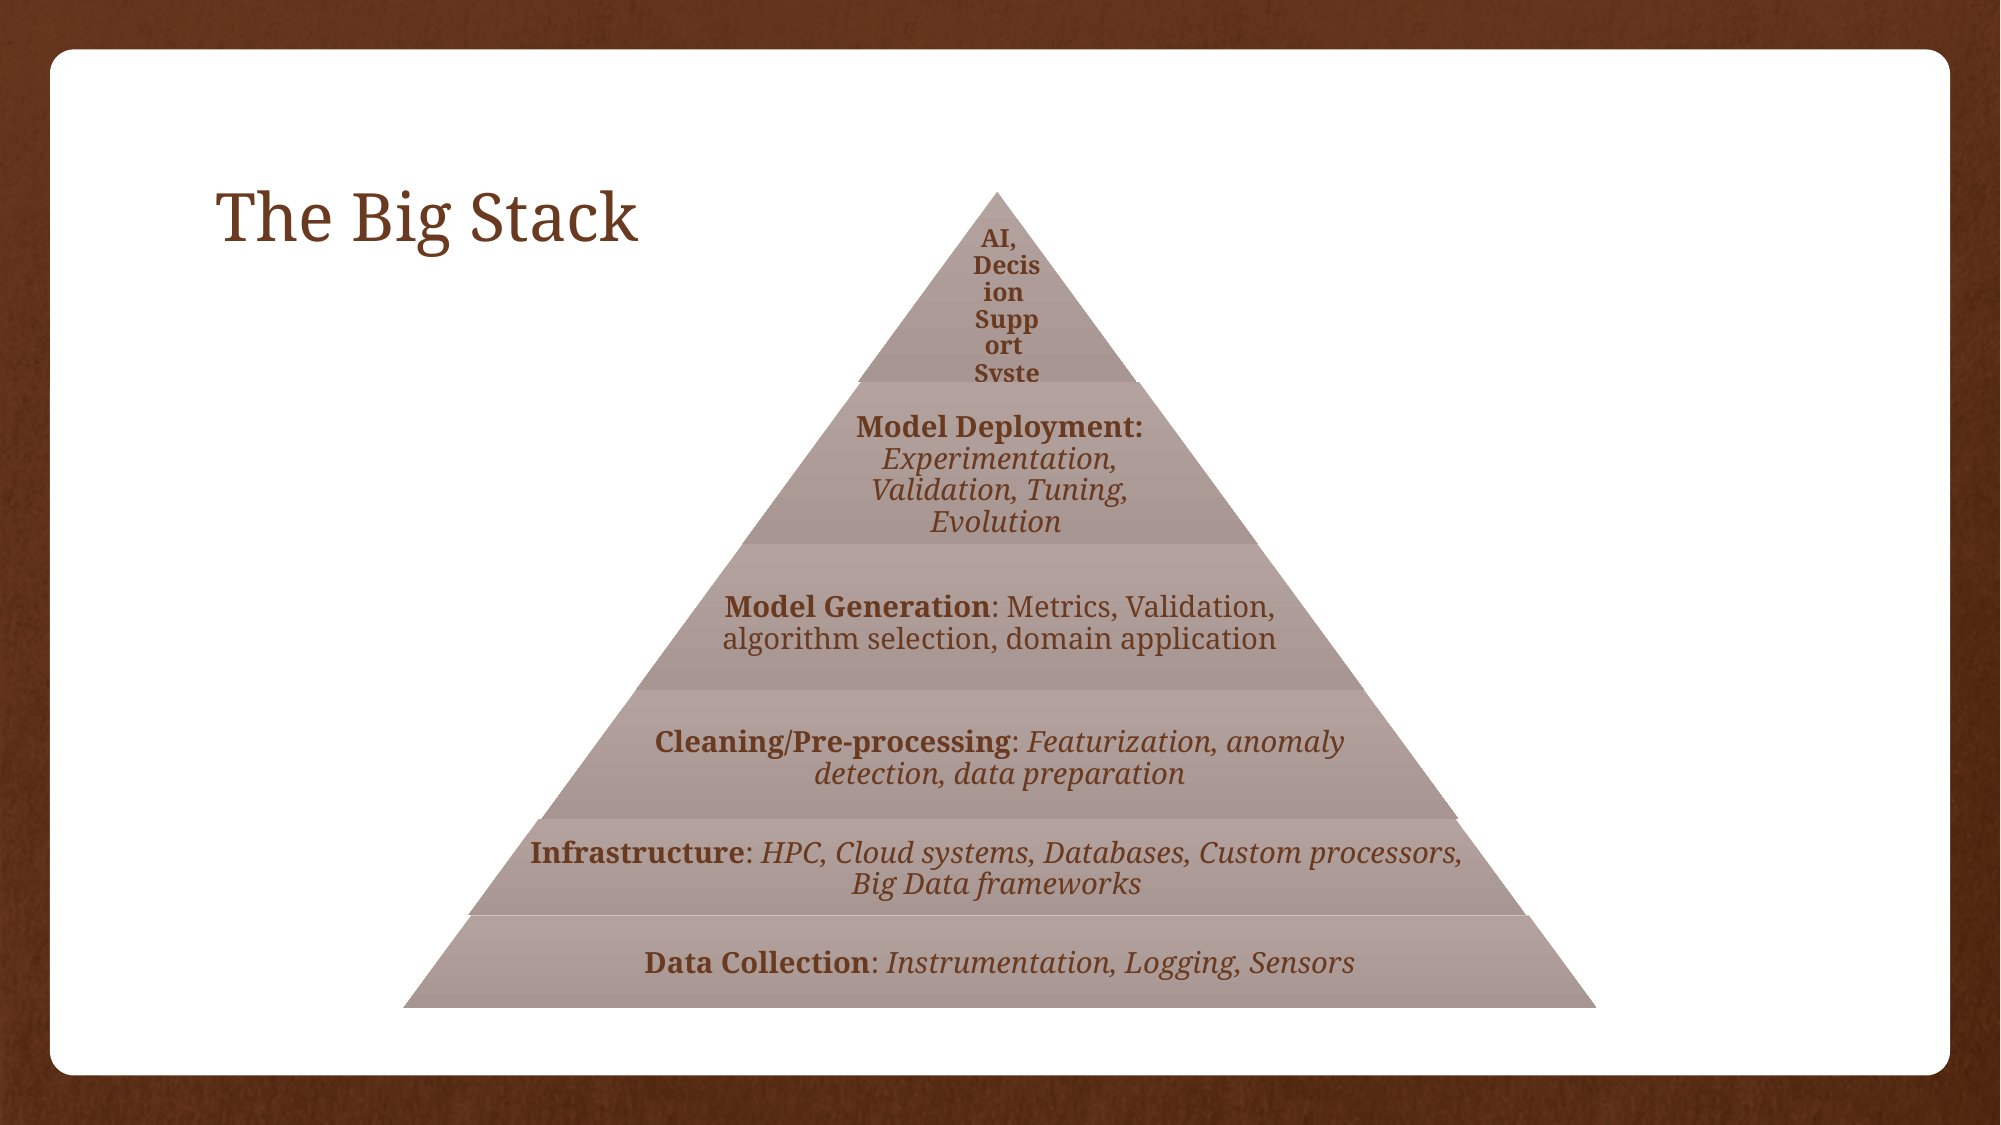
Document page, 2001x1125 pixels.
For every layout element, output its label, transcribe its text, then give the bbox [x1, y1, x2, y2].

title The Big Stack [200, 70, 1800, 263]
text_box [403, 191, 1597, 1009]
